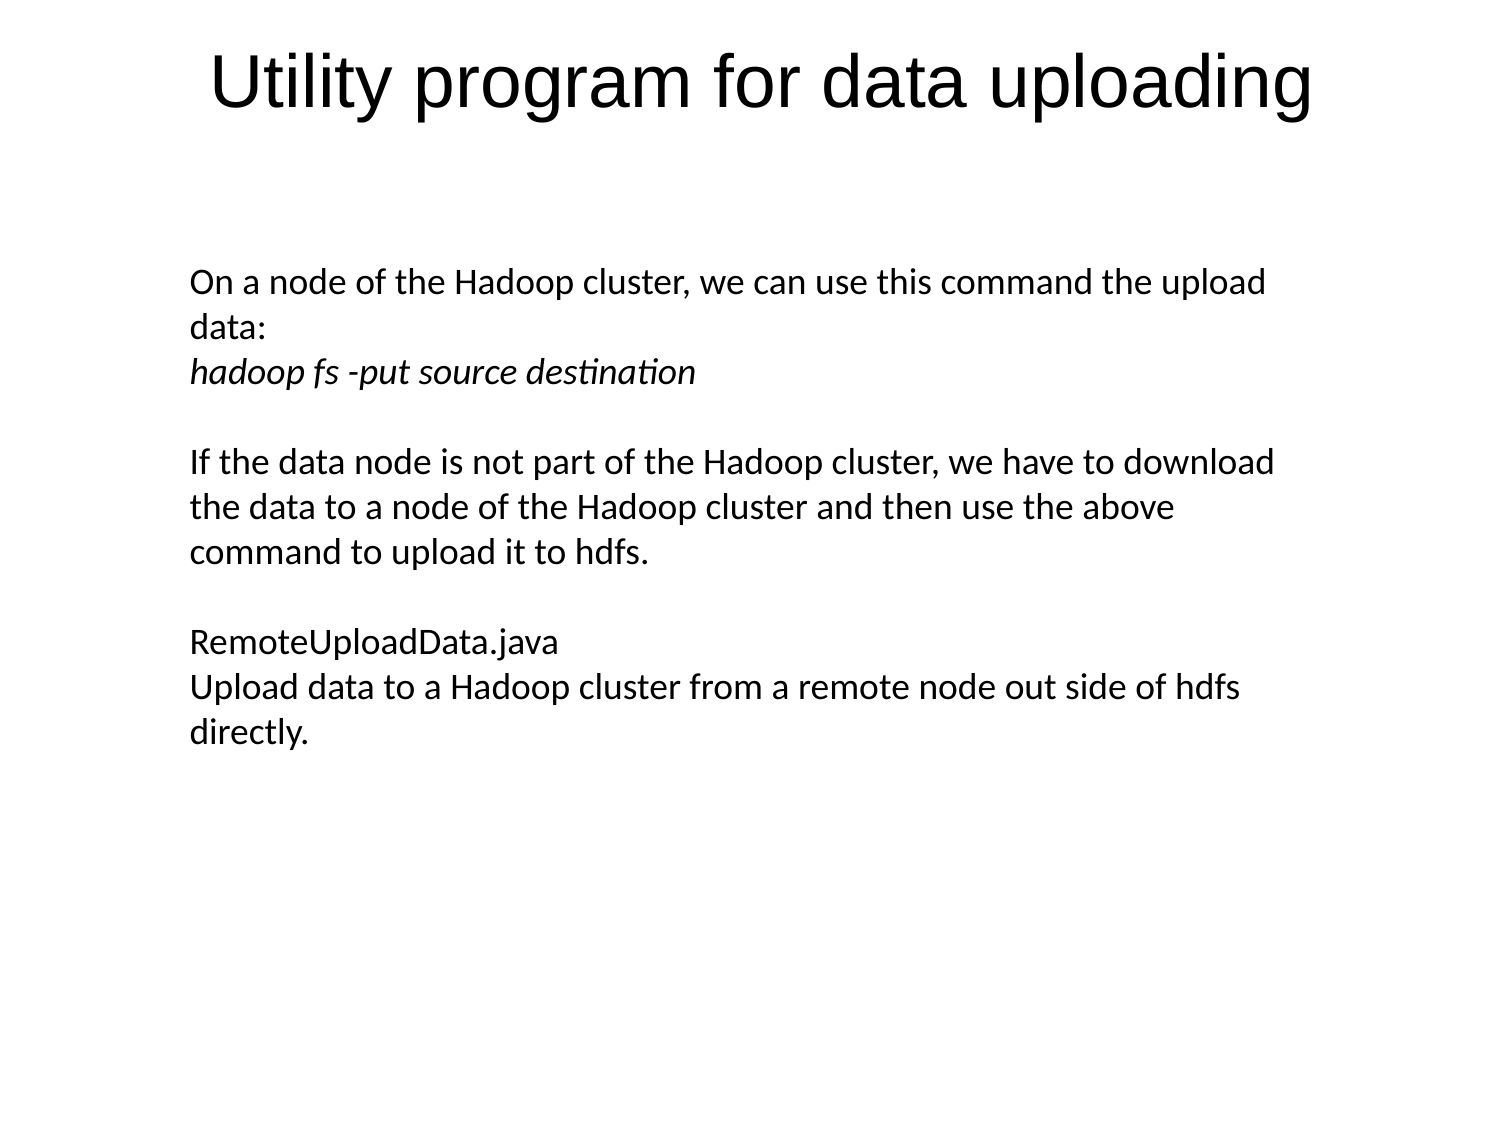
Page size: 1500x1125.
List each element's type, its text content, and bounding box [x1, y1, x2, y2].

text_box On a node of the Hadoop cluster, we can use this command the upload data: hadoop fs -put source destination If the data node is not part of the Hadoop cluster, we have to download the data to a node of the Hadoop cluster and then use the above command to upload it to hdfs. RemoteUploadData.java Upload data to a Hadoop cluster from a remote node out side of hdfs directly. [174, 249, 1313, 760]
text_box Utility program for data uploading [87, 24, 1438, 143]
